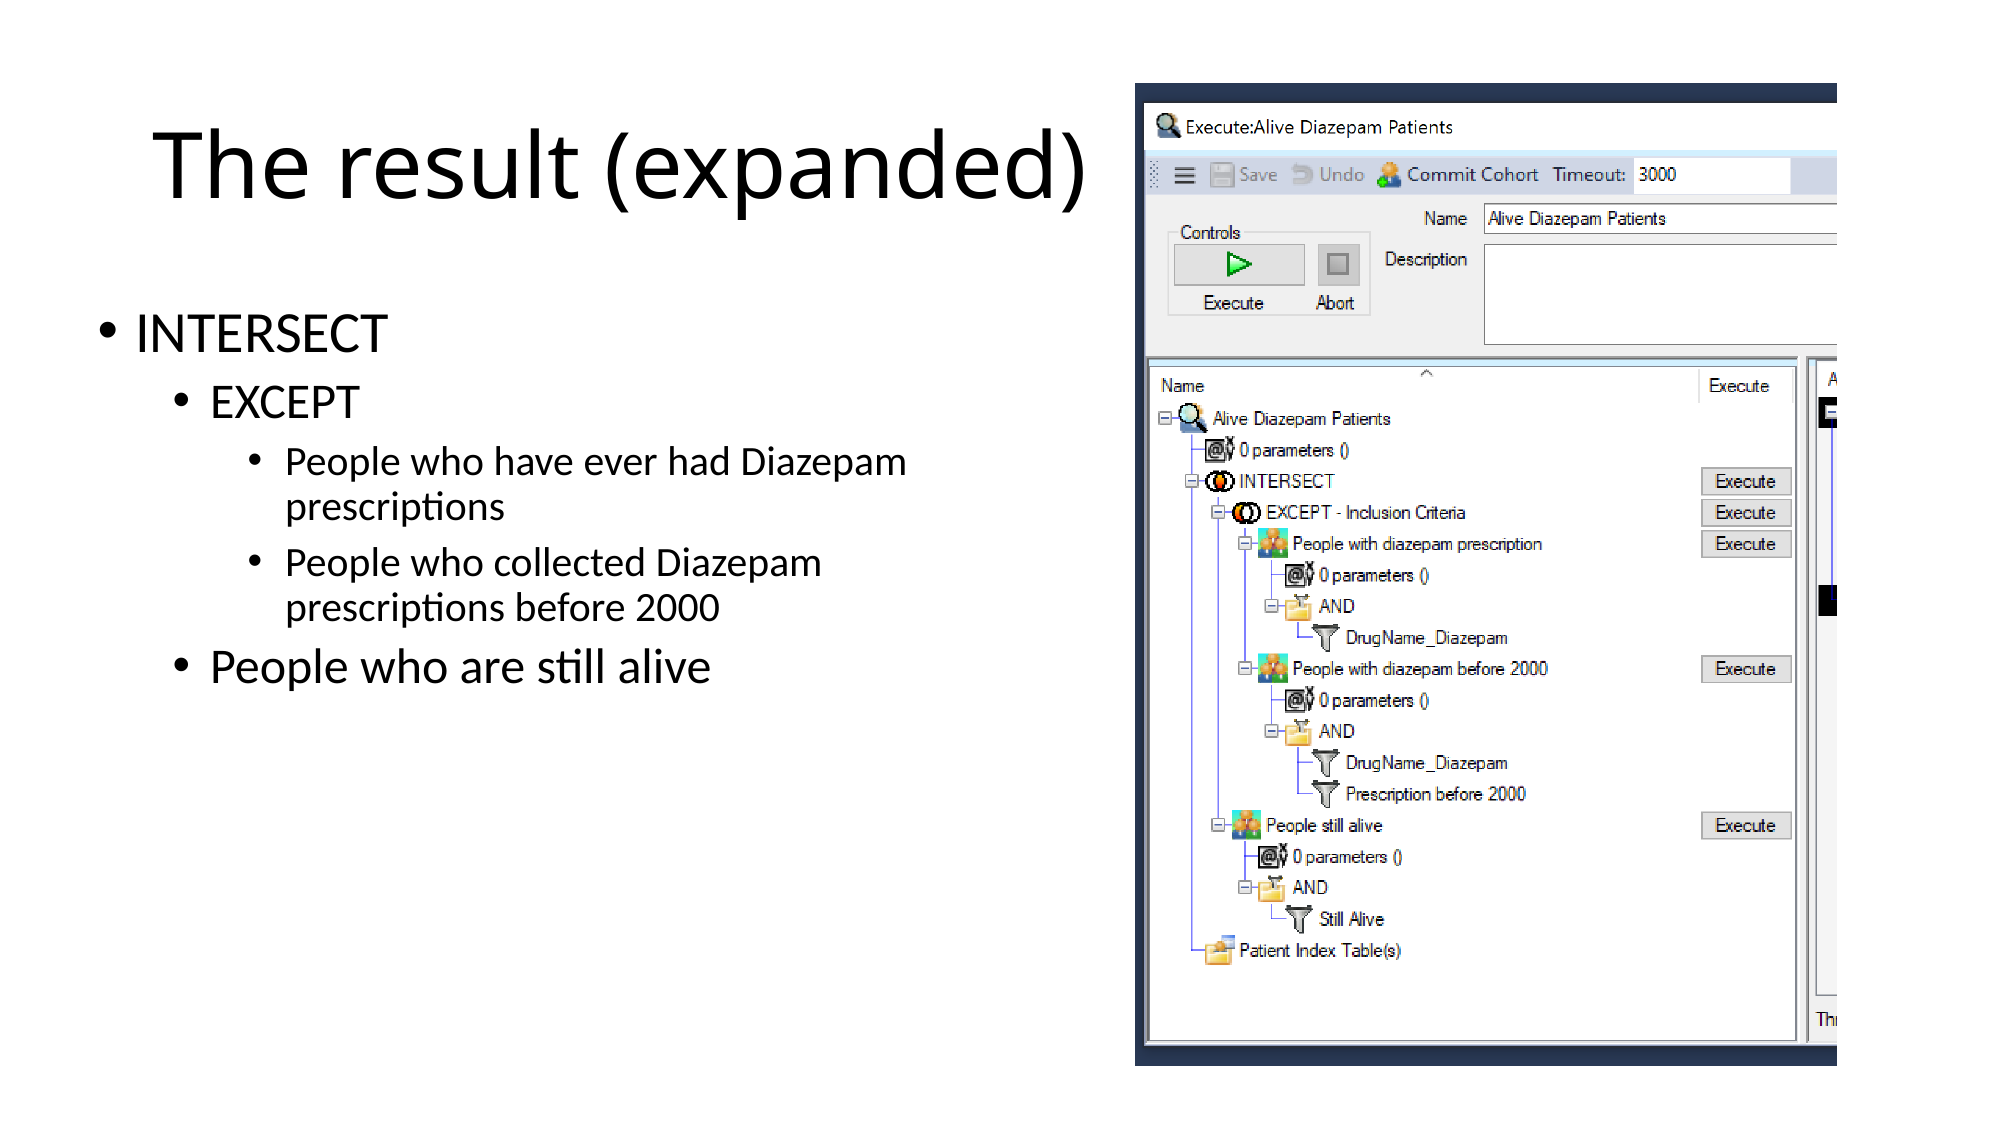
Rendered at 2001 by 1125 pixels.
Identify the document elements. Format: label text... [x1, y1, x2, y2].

title The result (expanded) [137, 59, 1863, 278]
picture [1135, 83, 1837, 1066]
text_box INTERSECT EXCEPT People who have ever had Diazepam prescriptions People who collected Diazepam prescriptions before 2000 People who are still alive [82, 294, 941, 984]
